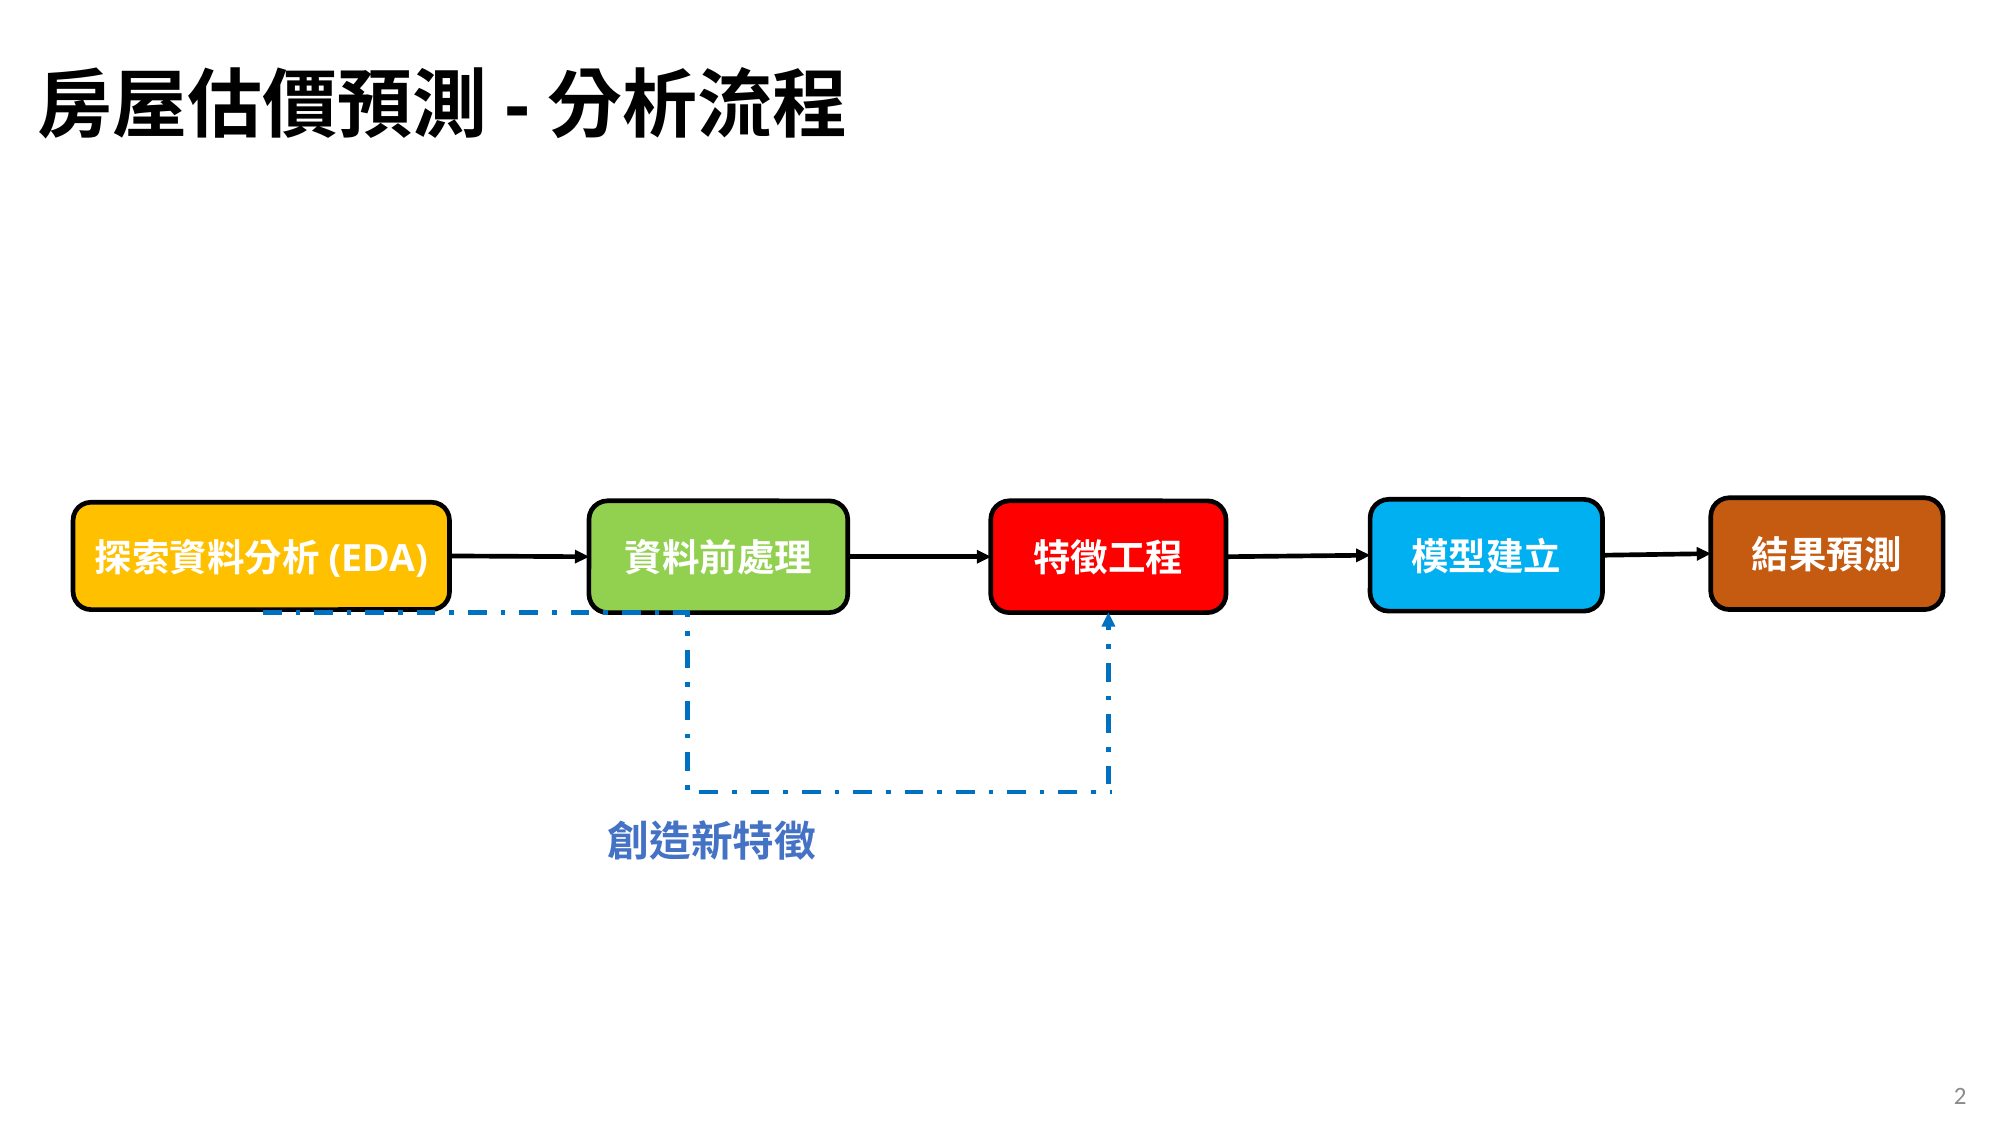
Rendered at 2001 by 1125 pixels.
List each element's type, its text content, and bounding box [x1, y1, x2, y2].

text_box 資料前處理 [587, 499, 849, 612]
title 房屋估價預測-分析流程 [22, 5, 1633, 209]
slide_number 2 [1531, 1065, 1982, 1125]
text_box 結果預測 [1709, 496, 1945, 611]
text_box 創造新特徵 [592, 807, 832, 873]
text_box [262, 612, 1113, 793]
text_box 探索資料分析(EDA) [72, 501, 451, 611]
text_box 特徵工程 [989, 499, 1228, 614]
text_box 模型建立 [1369, 498, 1604, 613]
